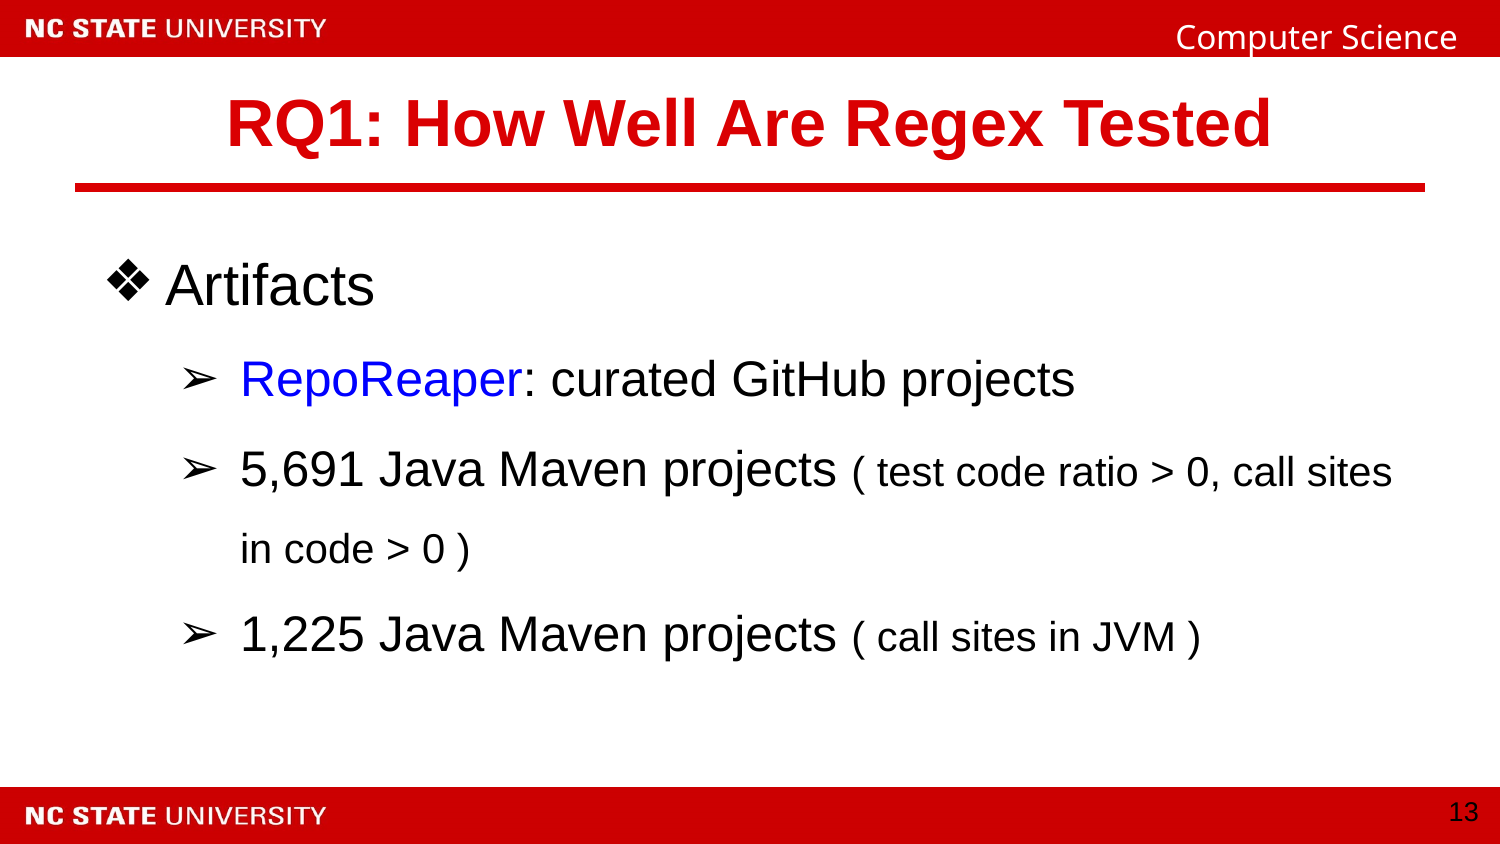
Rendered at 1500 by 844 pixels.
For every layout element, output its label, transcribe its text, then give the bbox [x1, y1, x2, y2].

picture [1494, 787, 1500, 844]
list Artifacts RepoReaper: curated GitHub projects 5,691 Java Maven projects ( test code ratio > 0, call sites in code > 0 ) 1,225 Java Maven projects ( call sites in JVM ) [75, 196, 1425, 808]
picture [0, 787, 1403, 844]
picture [0, 0, 1500, 57]
slide_number ‹#› [1403, 779, 1494, 844]
title RQ1: How Well Are Regex Tested [75, 33, 1425, 175]
